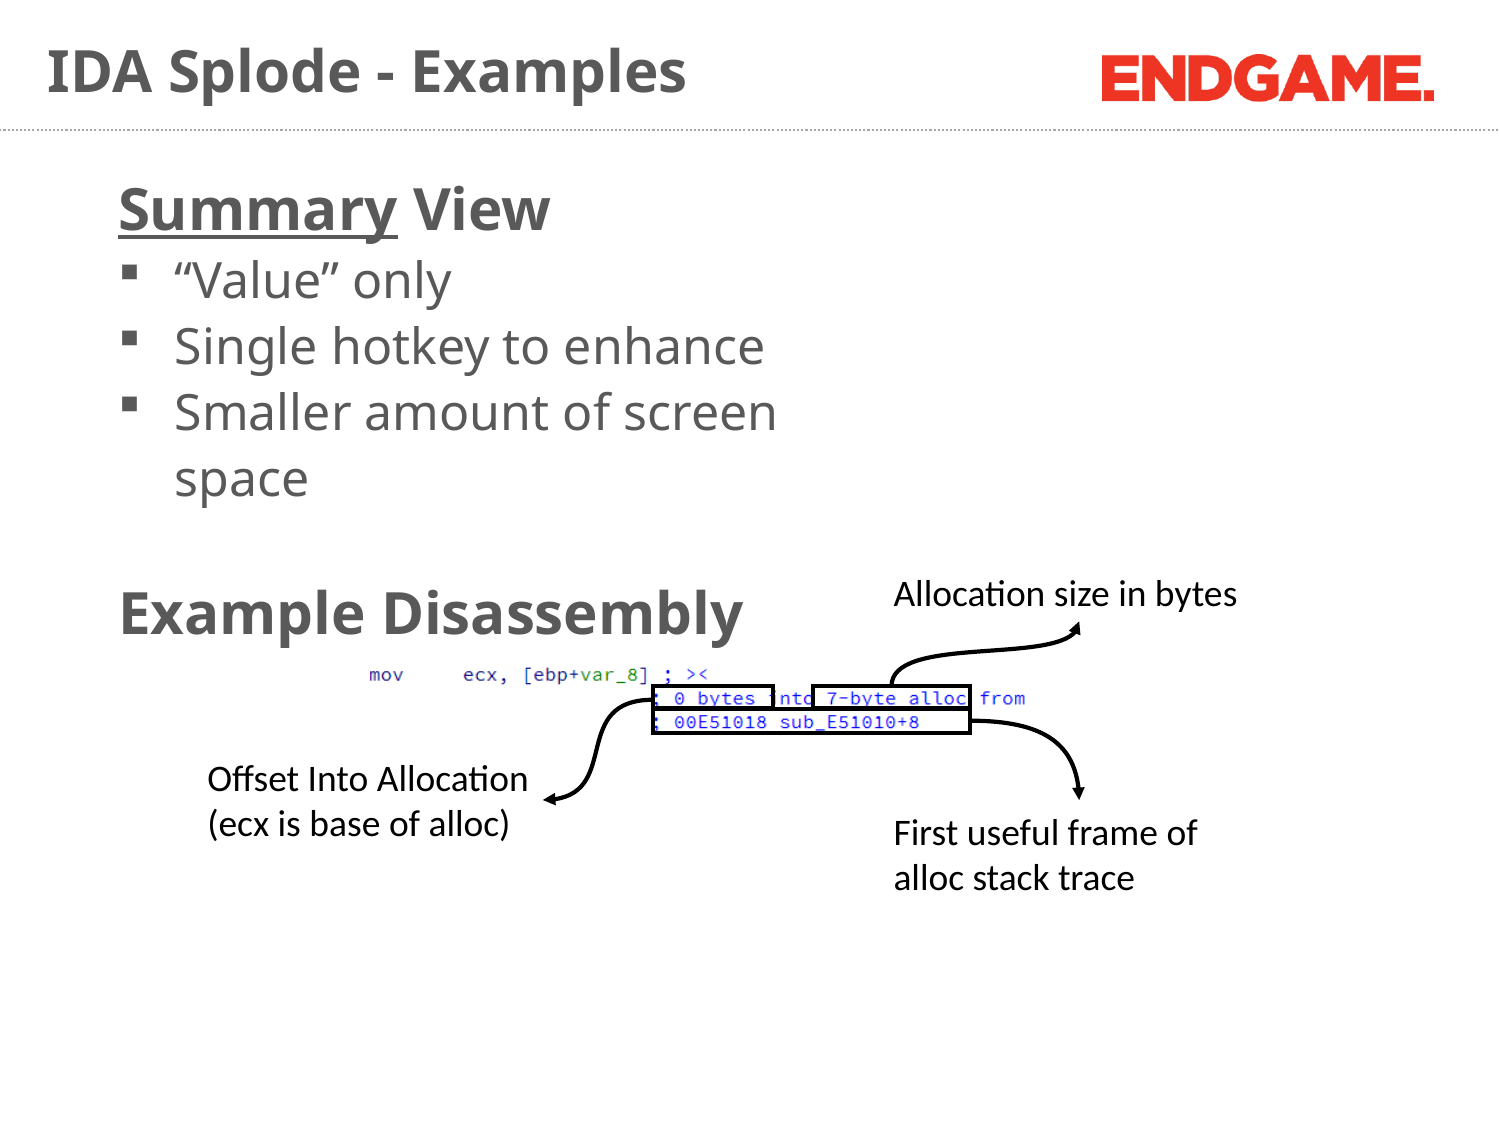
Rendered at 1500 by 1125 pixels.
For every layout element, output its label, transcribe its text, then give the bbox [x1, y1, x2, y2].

list Example Disassembly [103, 561, 1413, 1014]
picture [1018, 663, 1028, 720]
picture [369, 663, 953, 733]
title IDA Splode - Examples [33, 45, 1406, 101]
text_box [953, 560, 1018, 748]
picture [1102, 54, 1434, 102]
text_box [970, 720, 1080, 800]
list Summary View “Value” only Single hotkey to enhance Smaller amount of screen space [103, 157, 836, 561]
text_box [542, 699, 654, 801]
